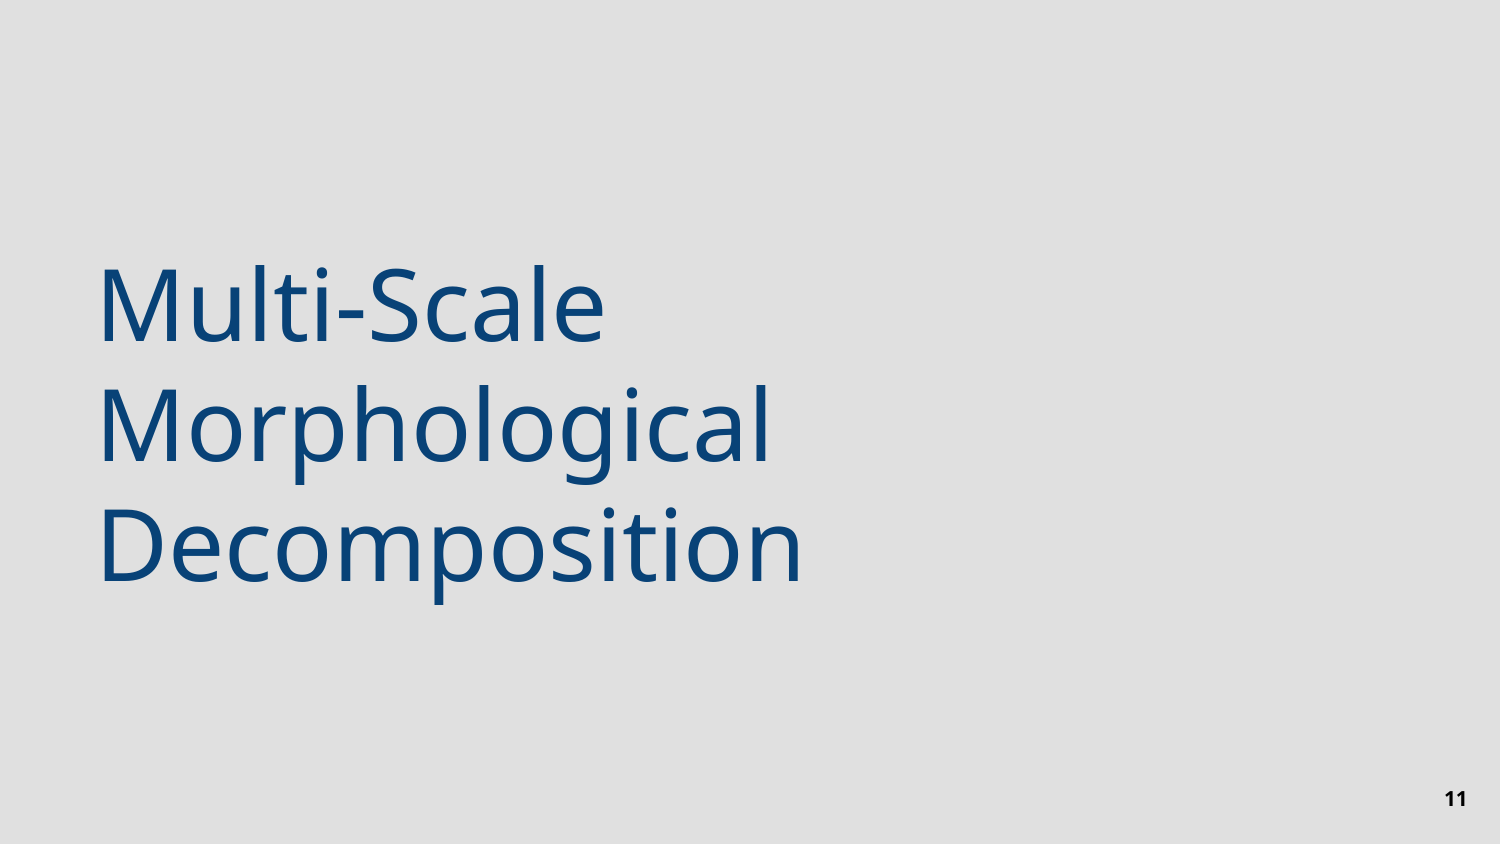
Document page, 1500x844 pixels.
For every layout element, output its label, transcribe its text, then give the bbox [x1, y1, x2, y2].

slide_number ‹#› [1392, 767, 1483, 833]
title Multi-Scale Morphological Decomposition [80, 86, 1102, 758]
